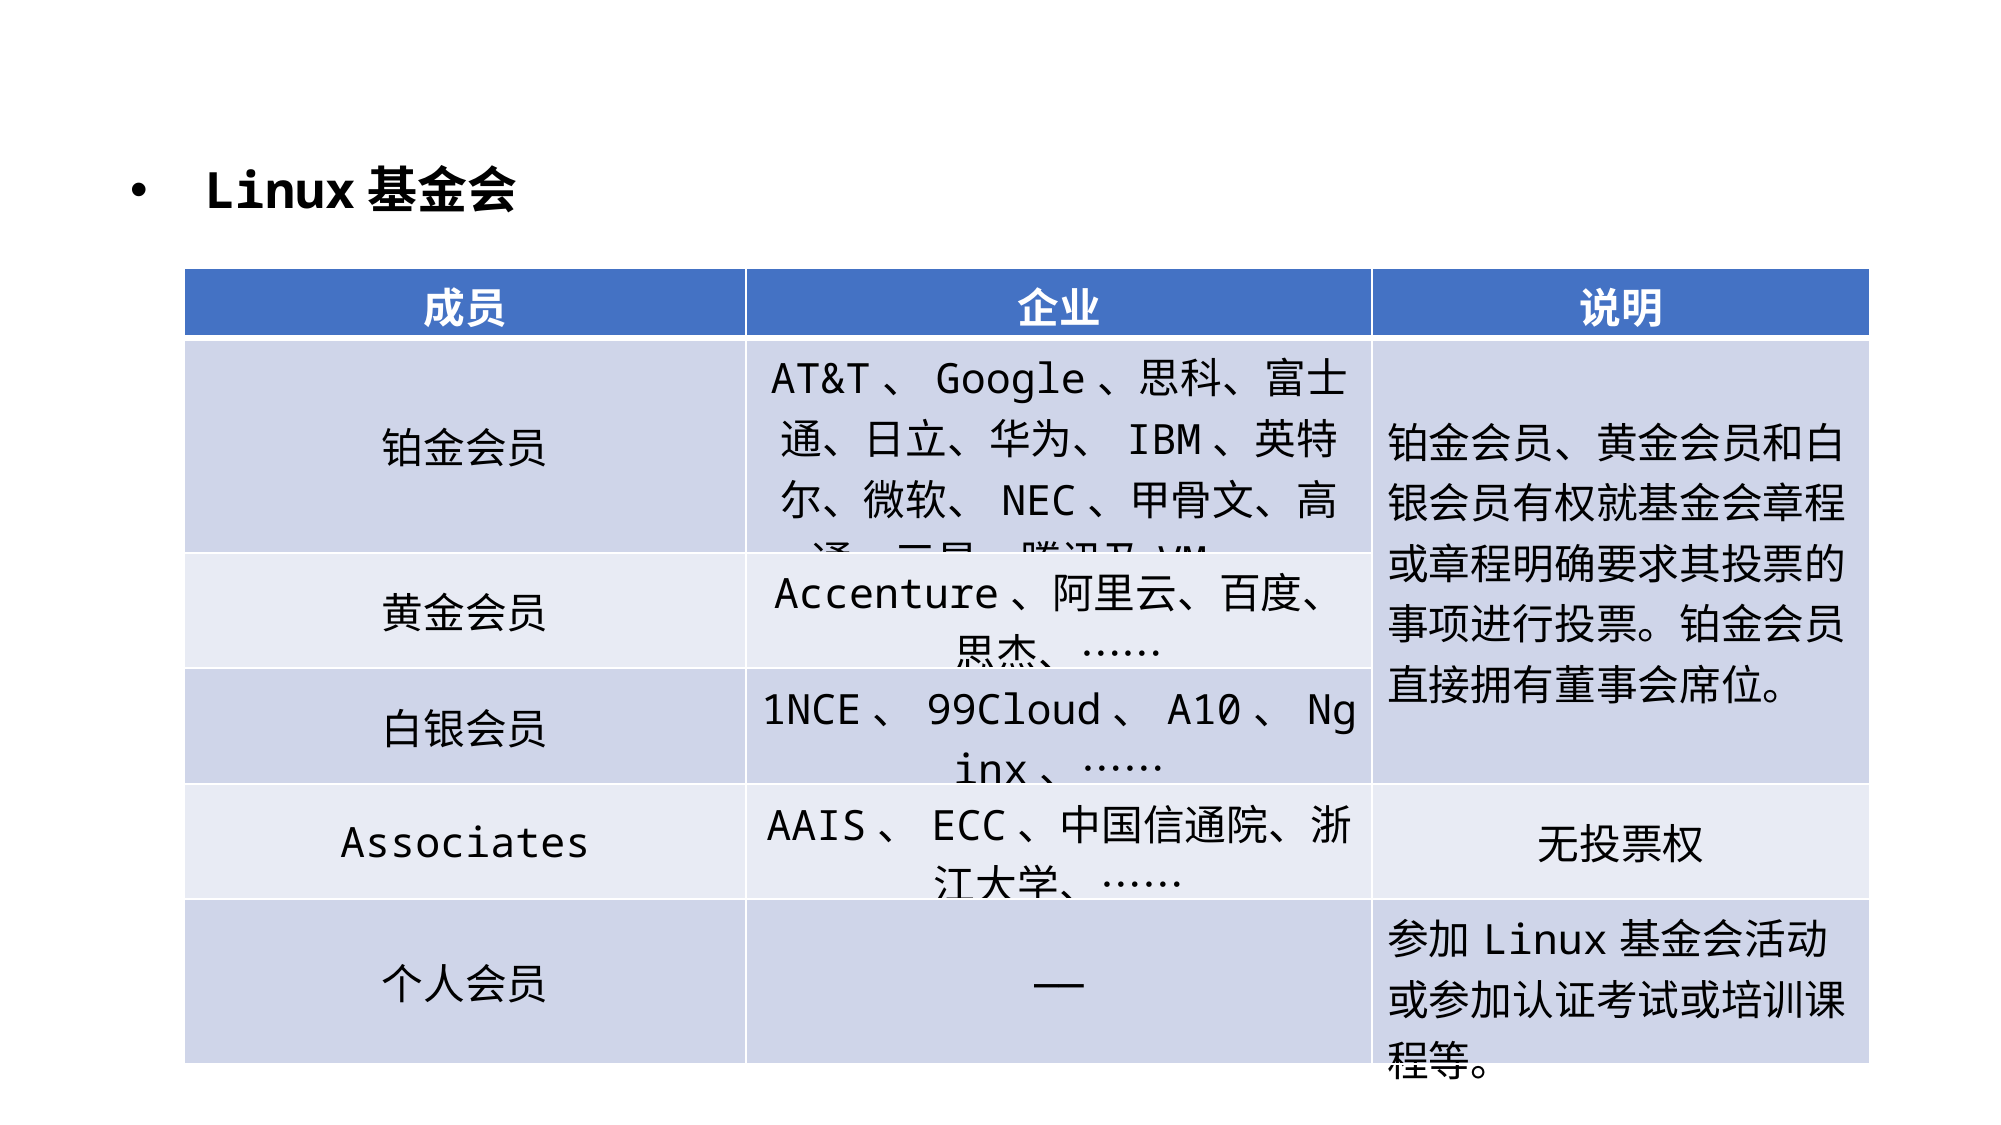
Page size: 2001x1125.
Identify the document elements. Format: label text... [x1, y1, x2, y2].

table_cell 白银会员 [185, 669, 745, 783]
table_header 企业 [747, 269, 1371, 335]
table_cell 铂金会员 [185, 341, 745, 552]
table_header 成员 [185, 269, 745, 335]
table_cell 无投票权 [1373, 785, 1869, 898]
table_cell 个人会员 [185, 900, 745, 1063]
table_header 说明 [1373, 269, 1869, 335]
table_cell 参加Linux基金会活动或参加认证考试或培训课程等。 [1373, 900, 1869, 1063]
table_cell AT&T、Google、思科、富士通、日立、华为、IBM、英特尔、微软、NEC、甲骨文、高通、三星、腾讯及VMware [747, 341, 1371, 552]
table_cell —— [747, 900, 1371, 1063]
table_cell Accenture、阿里云、百度、思杰、…… [747, 554, 1371, 667]
table_cell 铂金会员、黄金会员和白银会员有权就基金会章程或章程明确要求其投票的事项进行投票。铂金会员直接拥有董事会席位。 [1373, 341, 1869, 783]
table_cell Associates [185, 785, 745, 898]
text_box Linux基金会 [115, 151, 1850, 227]
table_cell 1NCE、99Cloud、A10、Nginx、…… [747, 669, 1371, 783]
table_cell AAIS、ECC、中国信通院、浙江大学、…… [747, 785, 1371, 898]
table_cell 黄金会员 [185, 554, 745, 667]
